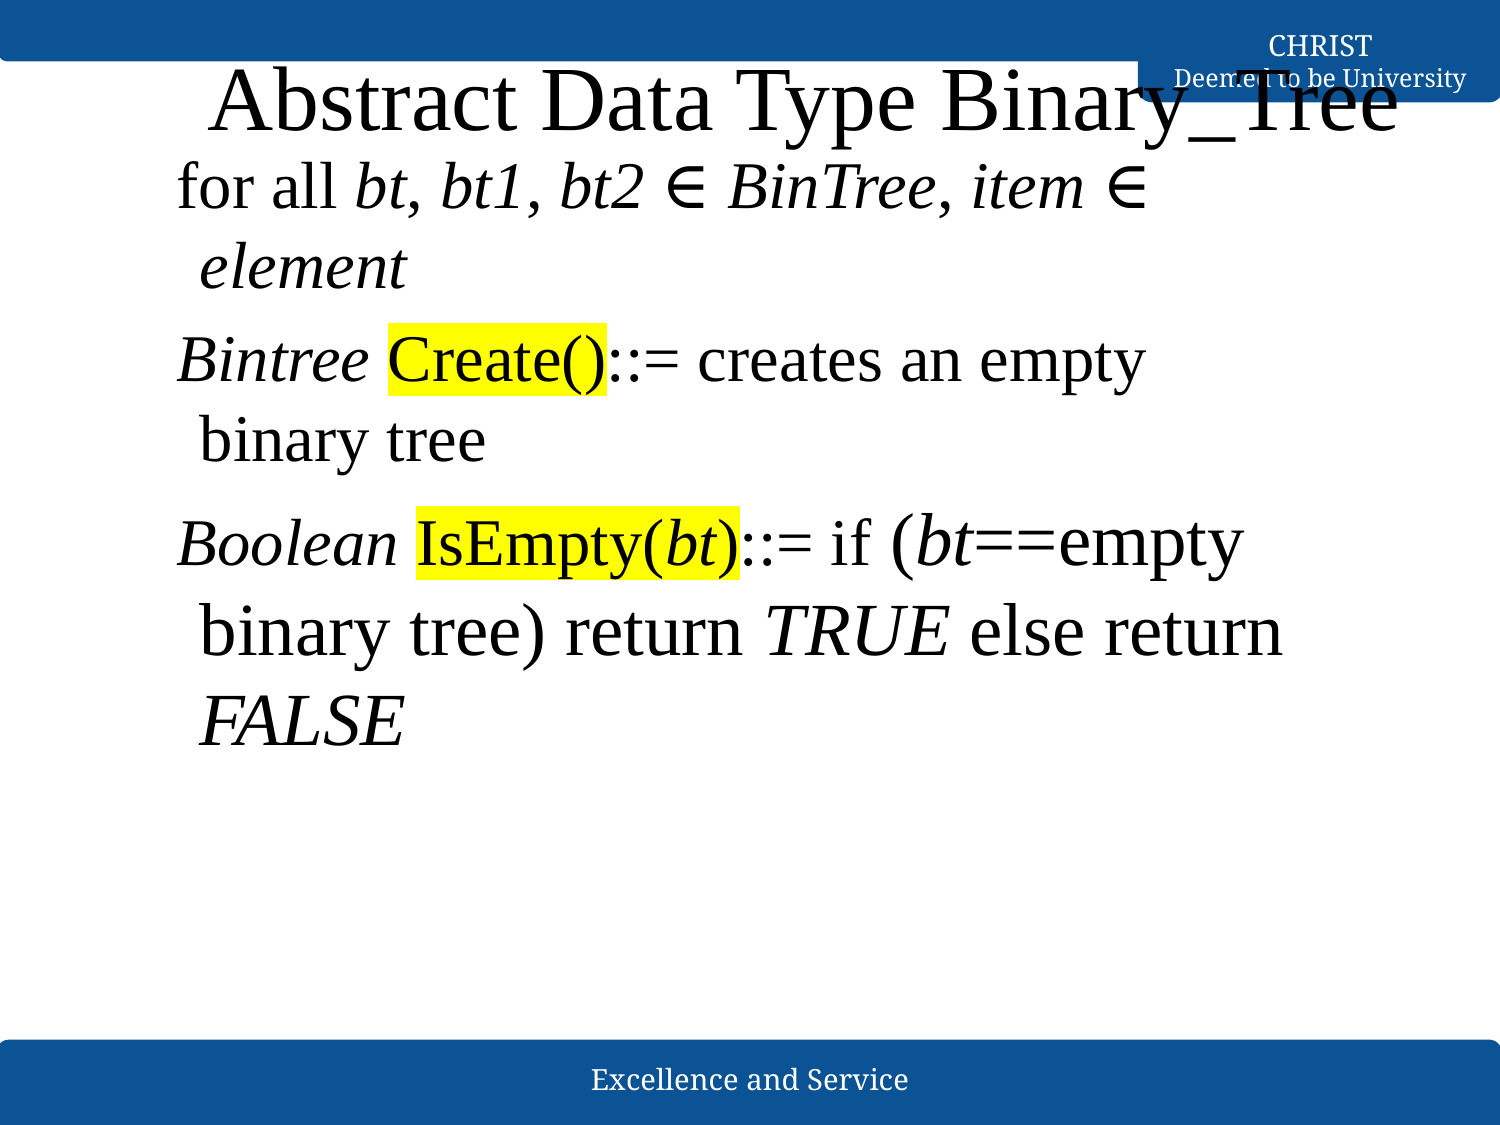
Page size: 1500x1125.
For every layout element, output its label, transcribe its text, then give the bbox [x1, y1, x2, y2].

text_box for all bt, bt1, bt2 ∈ BinTree, item ∈ element Bintree Create()::= creates an empty binary tree Boolean IsEmpty(bt)::= if (bt==empty binary tree) return TRUE else return FALSE [128, 134, 1321, 810]
text_box Abstract Data Type Binary_Tree [53, 0, 1500, 188]
